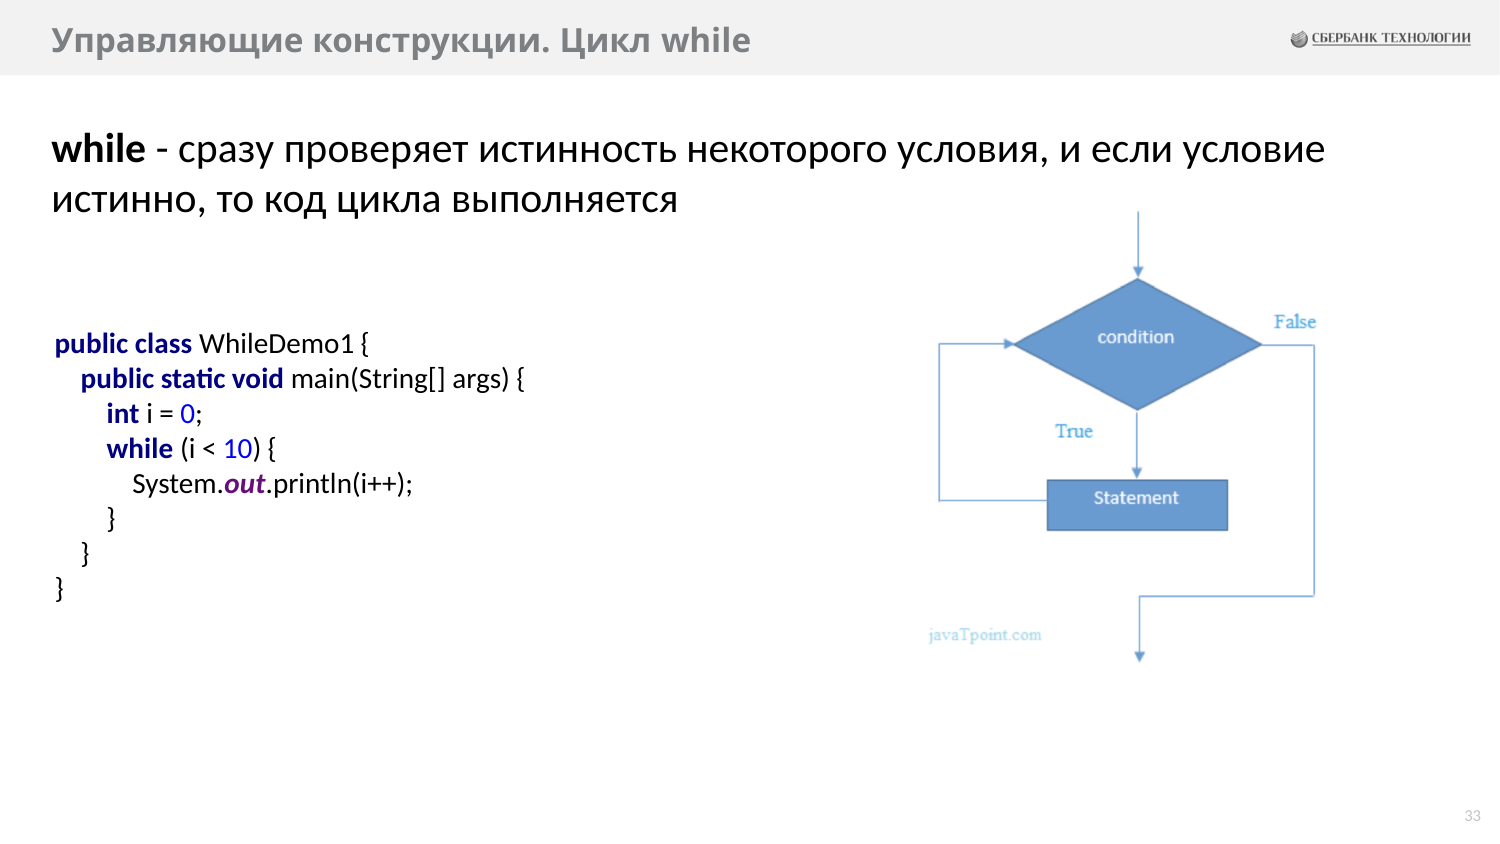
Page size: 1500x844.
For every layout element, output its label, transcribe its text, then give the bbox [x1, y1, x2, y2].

list while - сразу проверяет истинность некоторого условия, и если условие истинно, то код цикла выполняется [39, 114, 1459, 754]
title Управляющие конструкции. Цикл while [39, 13, 1256, 65]
picture [903, 208, 1362, 676]
slide_number 33 [1142, 791, 1493, 837]
text_box public class WhileDemo1 { public static void main(String[] args) { int i = 0; while (i < 10) { System.out.println(i++); } } } [39, 317, 790, 647]
